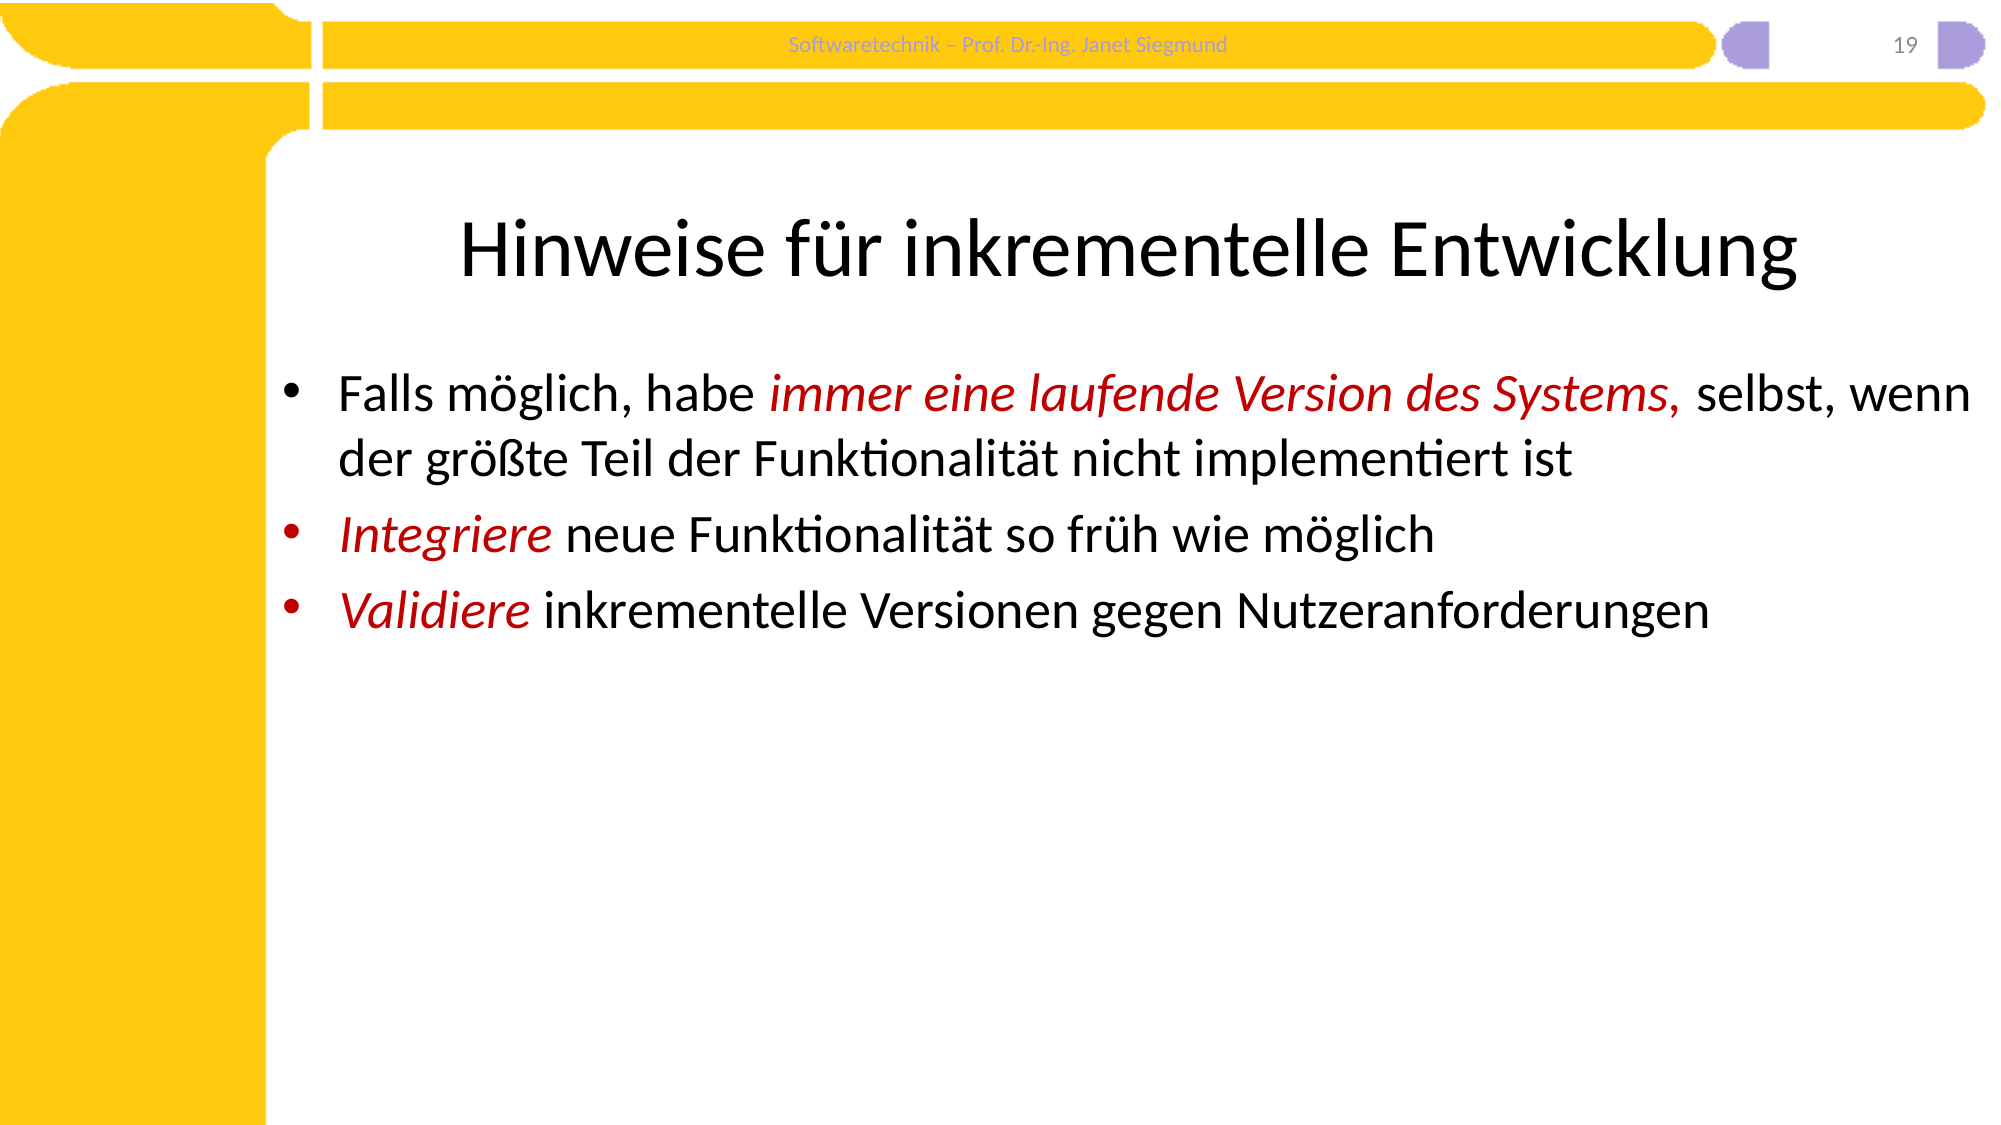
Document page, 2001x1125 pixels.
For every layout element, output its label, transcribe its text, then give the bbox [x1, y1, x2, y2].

list Falls möglich, habe immer eine laufende Version des Systems, selbst, wenn der größte Teil der Funktionalität nicht implementiert ist Integriere neue Funktionalität so früh wie möglich Validiere inkrementelle Versionen gegen Nutzeranforderungen [267, 349, 1993, 1104]
slide_number 19 [1767, 20, 1934, 67]
title Hinweise für inkrementelle Entwicklung [267, 149, 1993, 338]
picture [0, 3, 1999, 1125]
